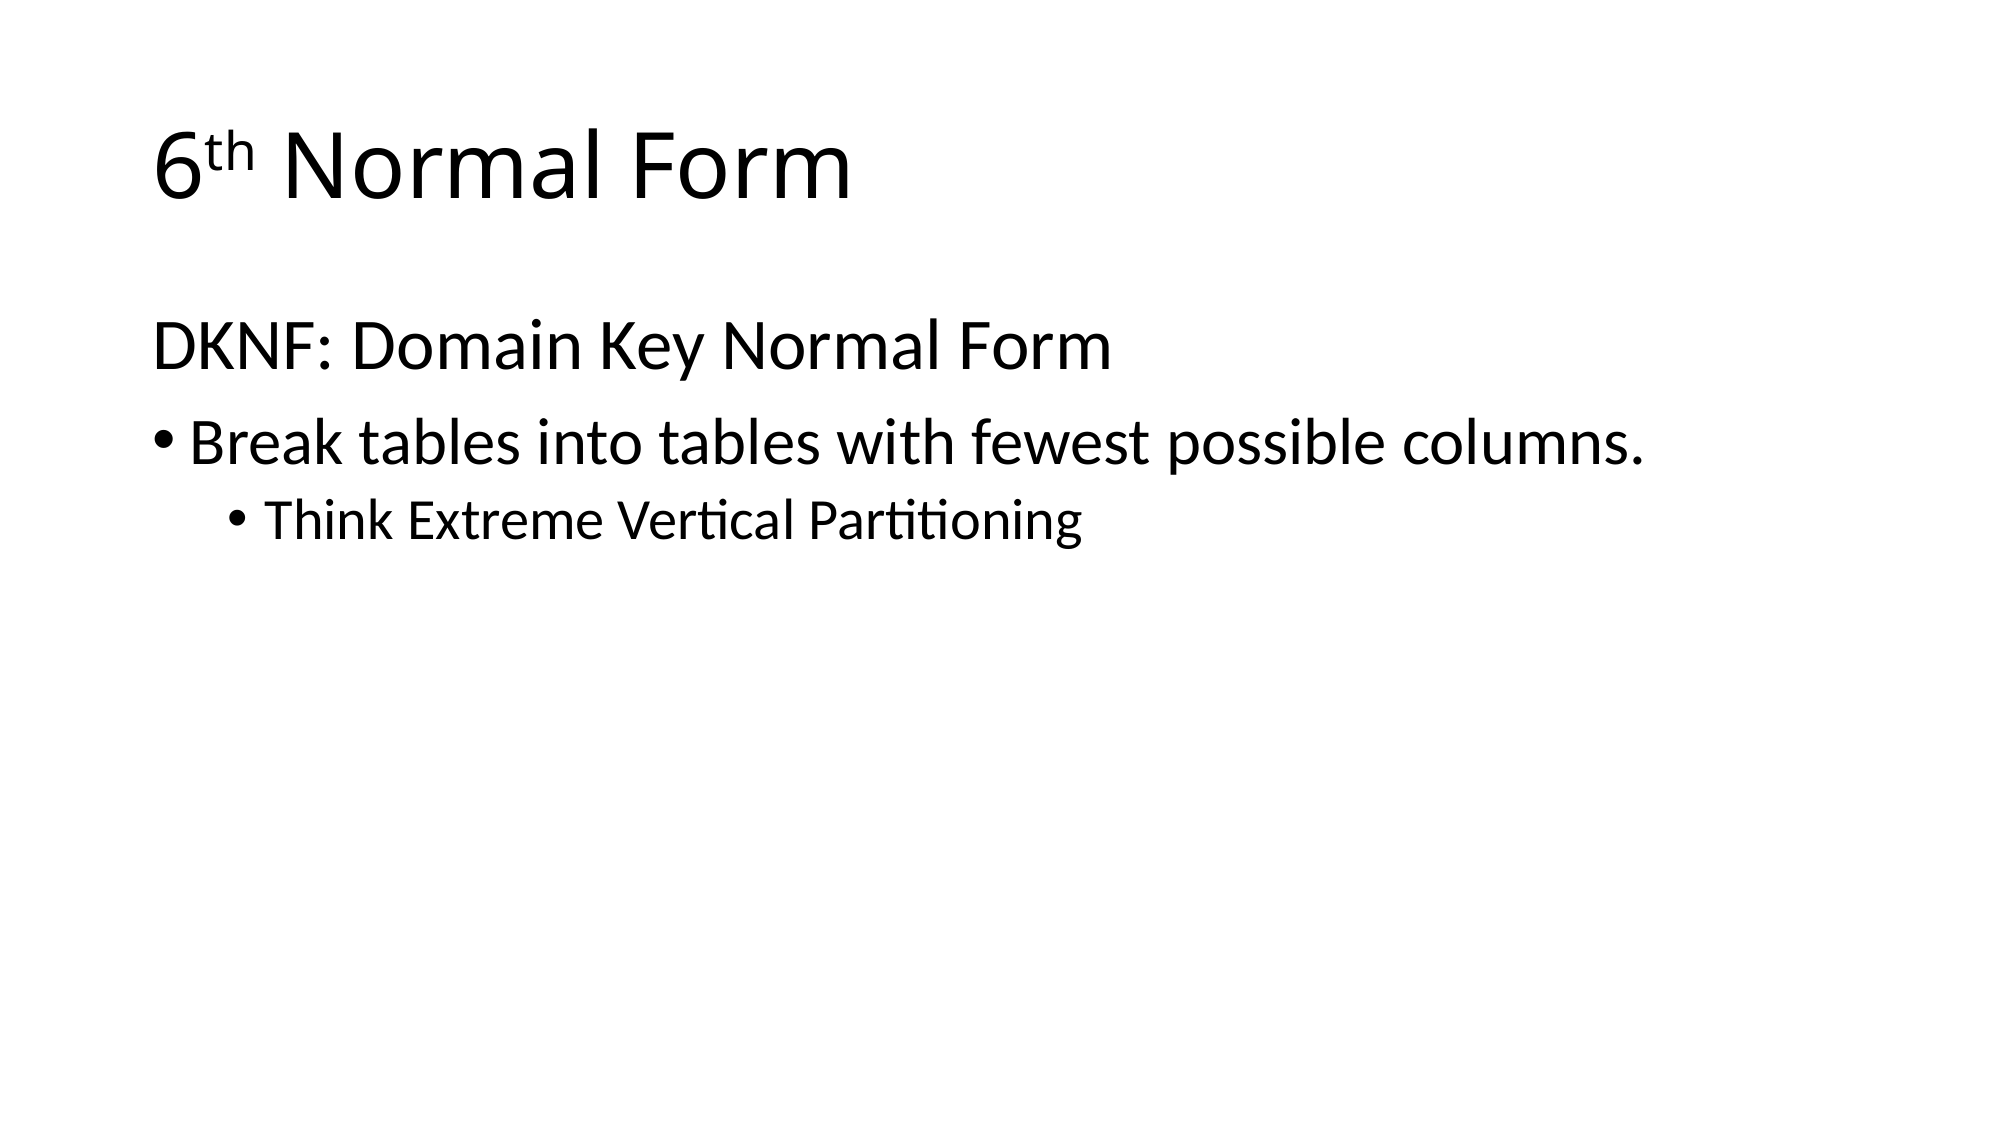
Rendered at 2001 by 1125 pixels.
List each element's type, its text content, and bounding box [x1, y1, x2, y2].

list DKNF: Domain Key Normal Form Break tables into tables with fewest possible columns. Think Extreme Vertical Partitioning [137, 299, 1863, 1038]
title 6th Normal Form [137, 59, 1863, 278]
